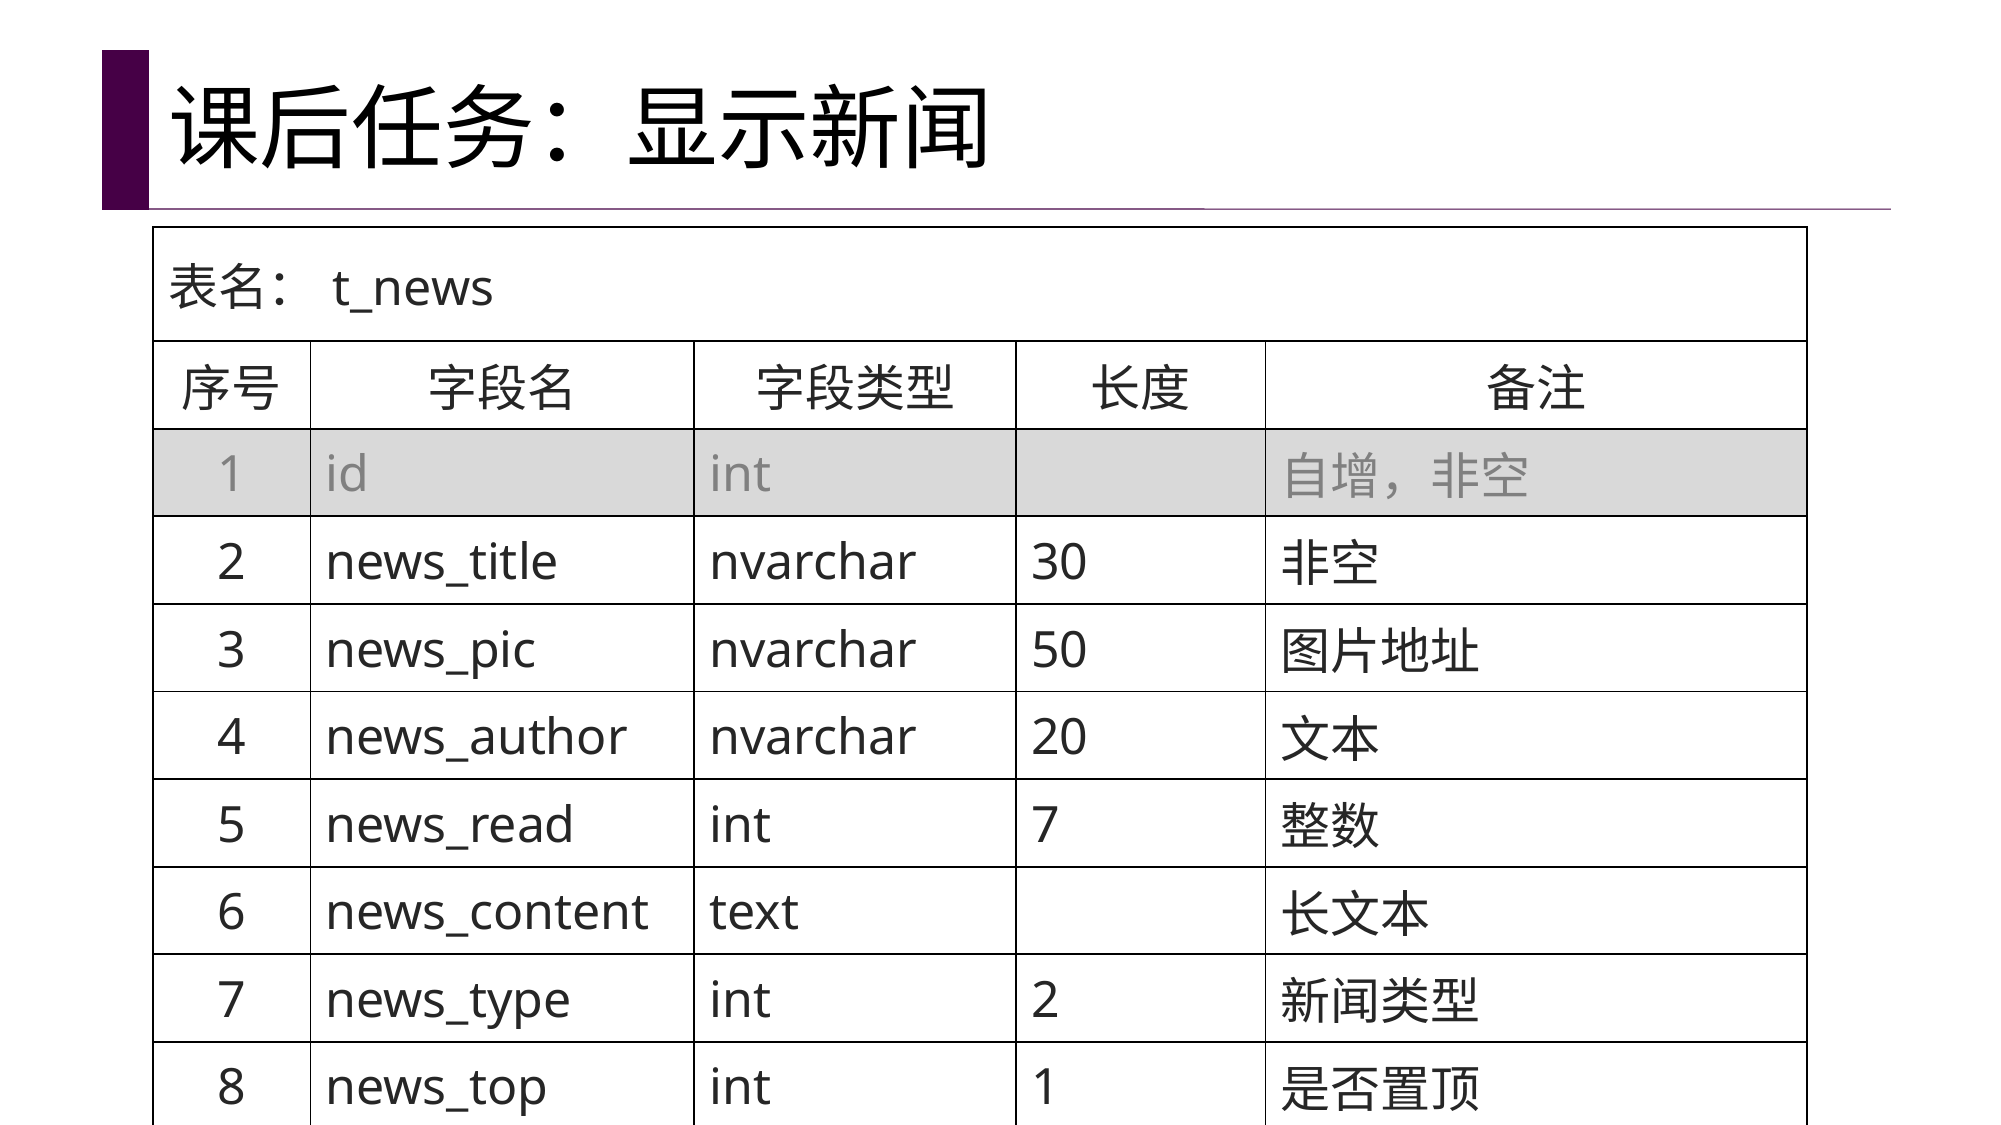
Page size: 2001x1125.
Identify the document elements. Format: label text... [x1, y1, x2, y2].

table_cell nvarchar [695, 517, 1015, 603]
table_cell news_pic [311, 605, 693, 691]
table_cell [1017, 430, 1265, 515]
table_cell 7 [1017, 780, 1265, 866]
table_cell news_top [311, 1043, 693, 1125]
table_cell 7 [154, 955, 310, 1041]
table_cell news_read [311, 780, 693, 866]
table_cell int [695, 430, 1015, 515]
table_cell news_content [311, 868, 693, 953]
table_cell int [695, 780, 1015, 866]
table_cell 2 [154, 517, 310, 603]
table_cell 字段名 [311, 342, 693, 428]
table_cell 文本 [1266, 692, 1806, 778]
table_cell 1 [1017, 1043, 1265, 1125]
table_cell 新闻类型 [1266, 955, 1806, 1041]
table_cell 3 [154, 605, 310, 691]
table_cell news_type [311, 955, 693, 1041]
table_cell 长度 [1017, 342, 1265, 428]
table_cell 是否置顶 [1266, 1043, 1806, 1125]
table_cell 字段类型 [695, 342, 1015, 428]
table_cell news_author [311, 692, 693, 778]
table_cell 整数 [1266, 780, 1806, 866]
table_cell int [695, 1043, 1015, 1125]
table_header 表名：t_news [154, 228, 1806, 340]
table_cell 5 [154, 780, 310, 866]
table_cell 4 [154, 692, 310, 778]
table_cell id [311, 430, 693, 515]
title 课后任务：显示新闻 [153, 57, 1879, 207]
table_cell 2 [1017, 955, 1265, 1041]
table_cell 非空 [1266, 517, 1806, 603]
table_cell int [695, 955, 1015, 1041]
table_cell nvarchar [695, 692, 1015, 778]
table_cell 备注 [1266, 342, 1806, 428]
table_cell [1017, 868, 1265, 953]
table_cell 30 [1017, 517, 1265, 603]
table_cell 20 [1017, 692, 1265, 778]
table_cell 自增，非空 [1266, 430, 1806, 515]
table_cell 8 [154, 1043, 310, 1125]
table_cell 序号 [154, 342, 310, 428]
table_cell nvarchar [695, 605, 1015, 691]
table_cell 1 [154, 430, 310, 515]
table_cell news_title [311, 517, 693, 603]
table_cell 6 [154, 868, 310, 953]
table_cell 图片地址 [1266, 605, 1806, 691]
table_cell 50 [1017, 605, 1265, 691]
table_cell text [695, 868, 1015, 953]
table_cell 长文本 [1266, 868, 1806, 953]
